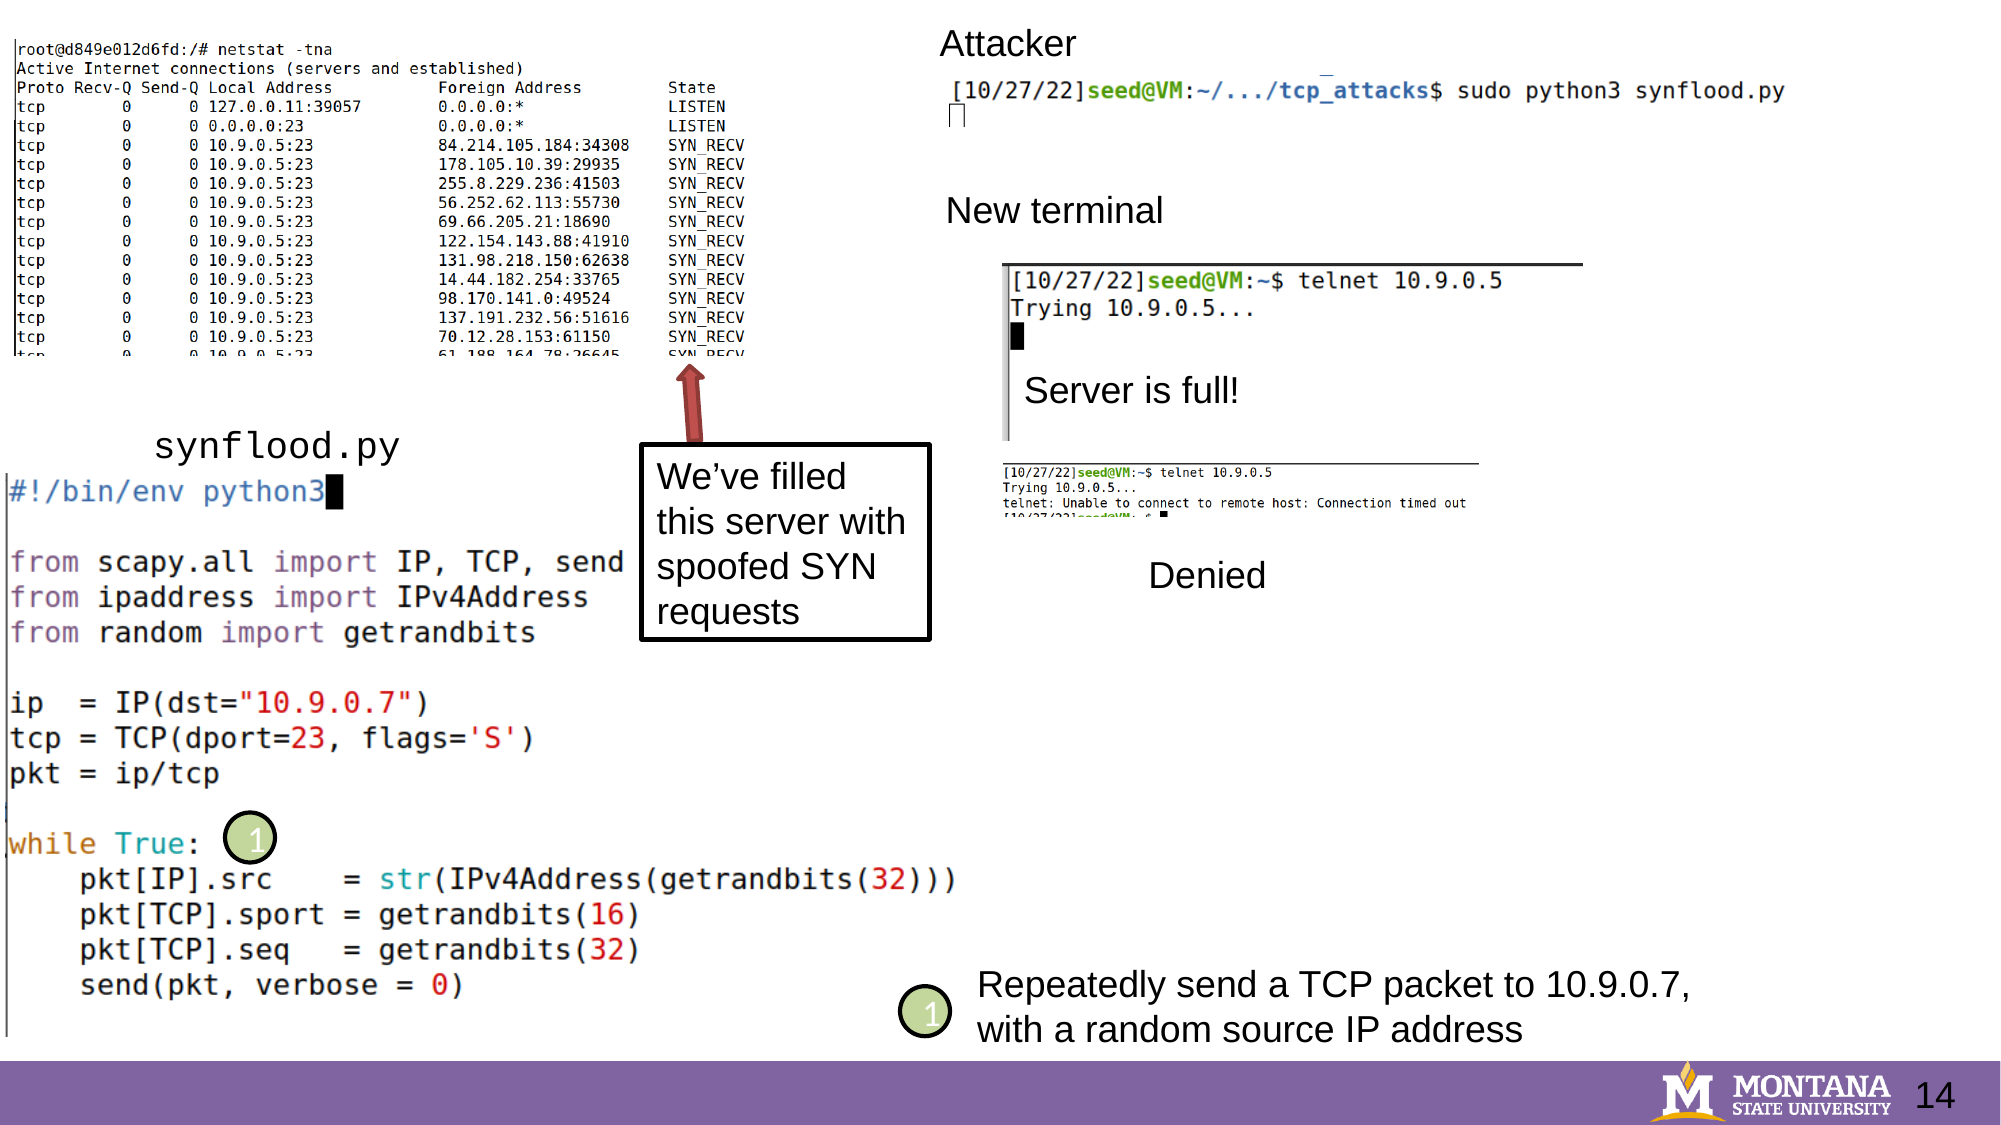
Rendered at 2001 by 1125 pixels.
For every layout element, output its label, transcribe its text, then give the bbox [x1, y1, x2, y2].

picture [1002, 263, 1583, 441]
picture [1650, 1060, 1891, 1122]
text_box New terminal [930, 178, 1190, 239]
picture [14, 39, 765, 357]
text_box Repeatedly send a TCP packet to 10.9.0.7, with a random source IP address [962, 952, 1725, 1057]
slide_number 14 [1887, 1072, 1994, 1125]
text_box We’ve filled this server with spoofed SYN requests [641, 444, 930, 472]
text_box synflood.py [138, 413, 416, 472]
text_box Denied [1133, 543, 1282, 604]
text_box Attacker [924, 11, 1138, 71]
picture [5, 463, 1479, 1037]
text_box [676, 364, 705, 444]
picture [948, 74, 1798, 127]
